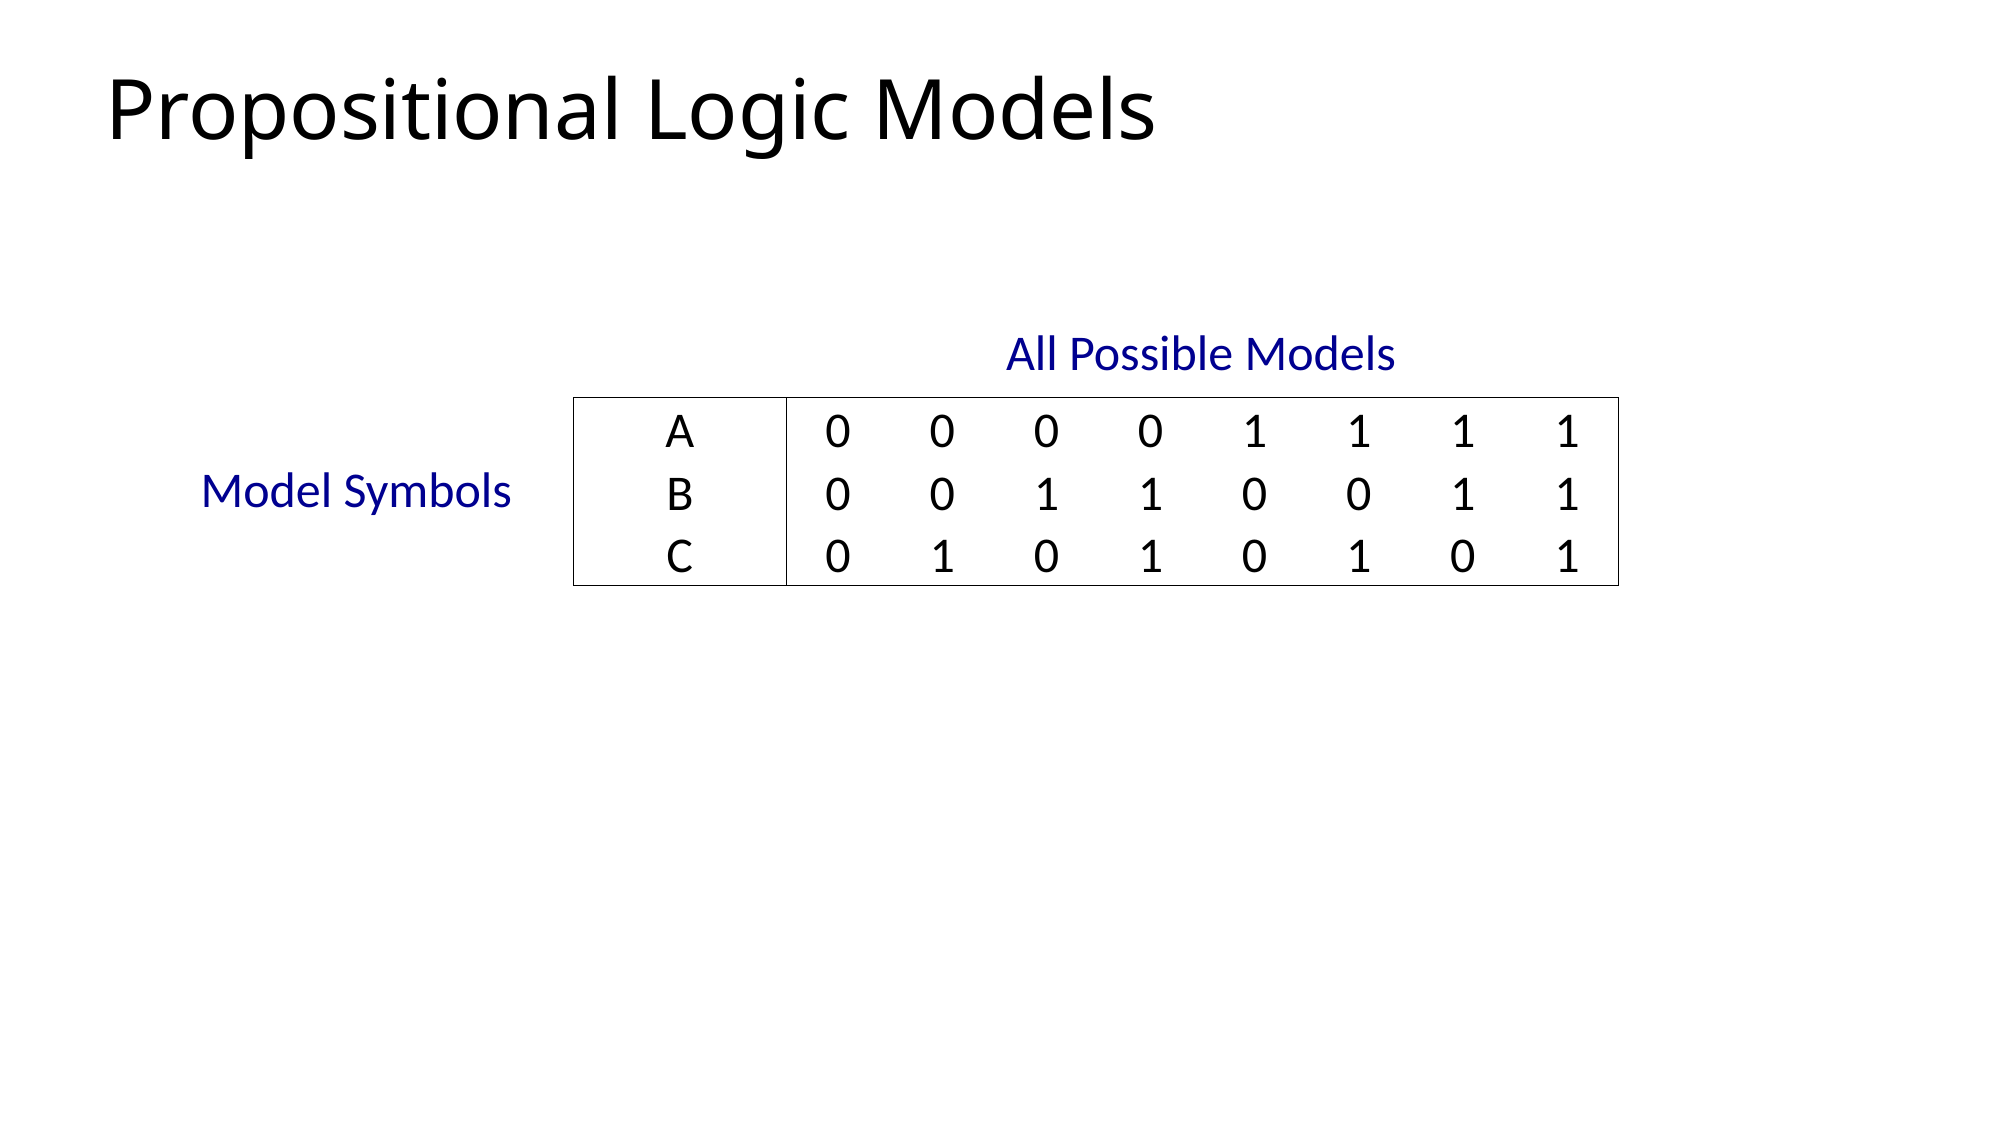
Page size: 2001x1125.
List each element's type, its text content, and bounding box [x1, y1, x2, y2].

table_cell 0 [1202, 460, 1307, 523]
table_cell 0 [1411, 523, 1515, 585]
table_cell 1 [1098, 460, 1202, 523]
table_cell C [574, 523, 786, 585]
table_cell 0 [994, 523, 1098, 585]
table_header A [574, 398, 786, 460]
text_box Model Symbols [185, 449, 528, 525]
table_cell 1 [994, 460, 1098, 523]
table_cell B [574, 460, 786, 523]
table_cell 0 [890, 460, 994, 523]
table_cell 1 [1411, 460, 1515, 523]
table_header 0 [890, 398, 994, 460]
table_cell 0 [787, 523, 890, 585]
table_header 0 [787, 398, 890, 460]
table_cell 1 [1515, 460, 1618, 523]
table_header 1 [1202, 398, 1307, 460]
table_cell 0 [1307, 460, 1411, 523]
table_header 1 [1411, 398, 1515, 460]
text_box All Possible Models [991, 312, 1411, 388]
table_cell 1 [1098, 523, 1202, 585]
table_header 1 [1515, 398, 1618, 460]
table_cell 0 [1202, 523, 1307, 585]
table_cell 1 [890, 523, 994, 585]
table_header 0 [1098, 398, 1202, 460]
table_header 0 [994, 398, 1098, 460]
table_cell 0 [787, 460, 890, 523]
table_header 1 [1307, 398, 1411, 460]
table_cell 1 [1515, 523, 1618, 585]
title Propositional Logic Models [90, 60, 1816, 164]
table_cell 1 [1307, 523, 1411, 585]
